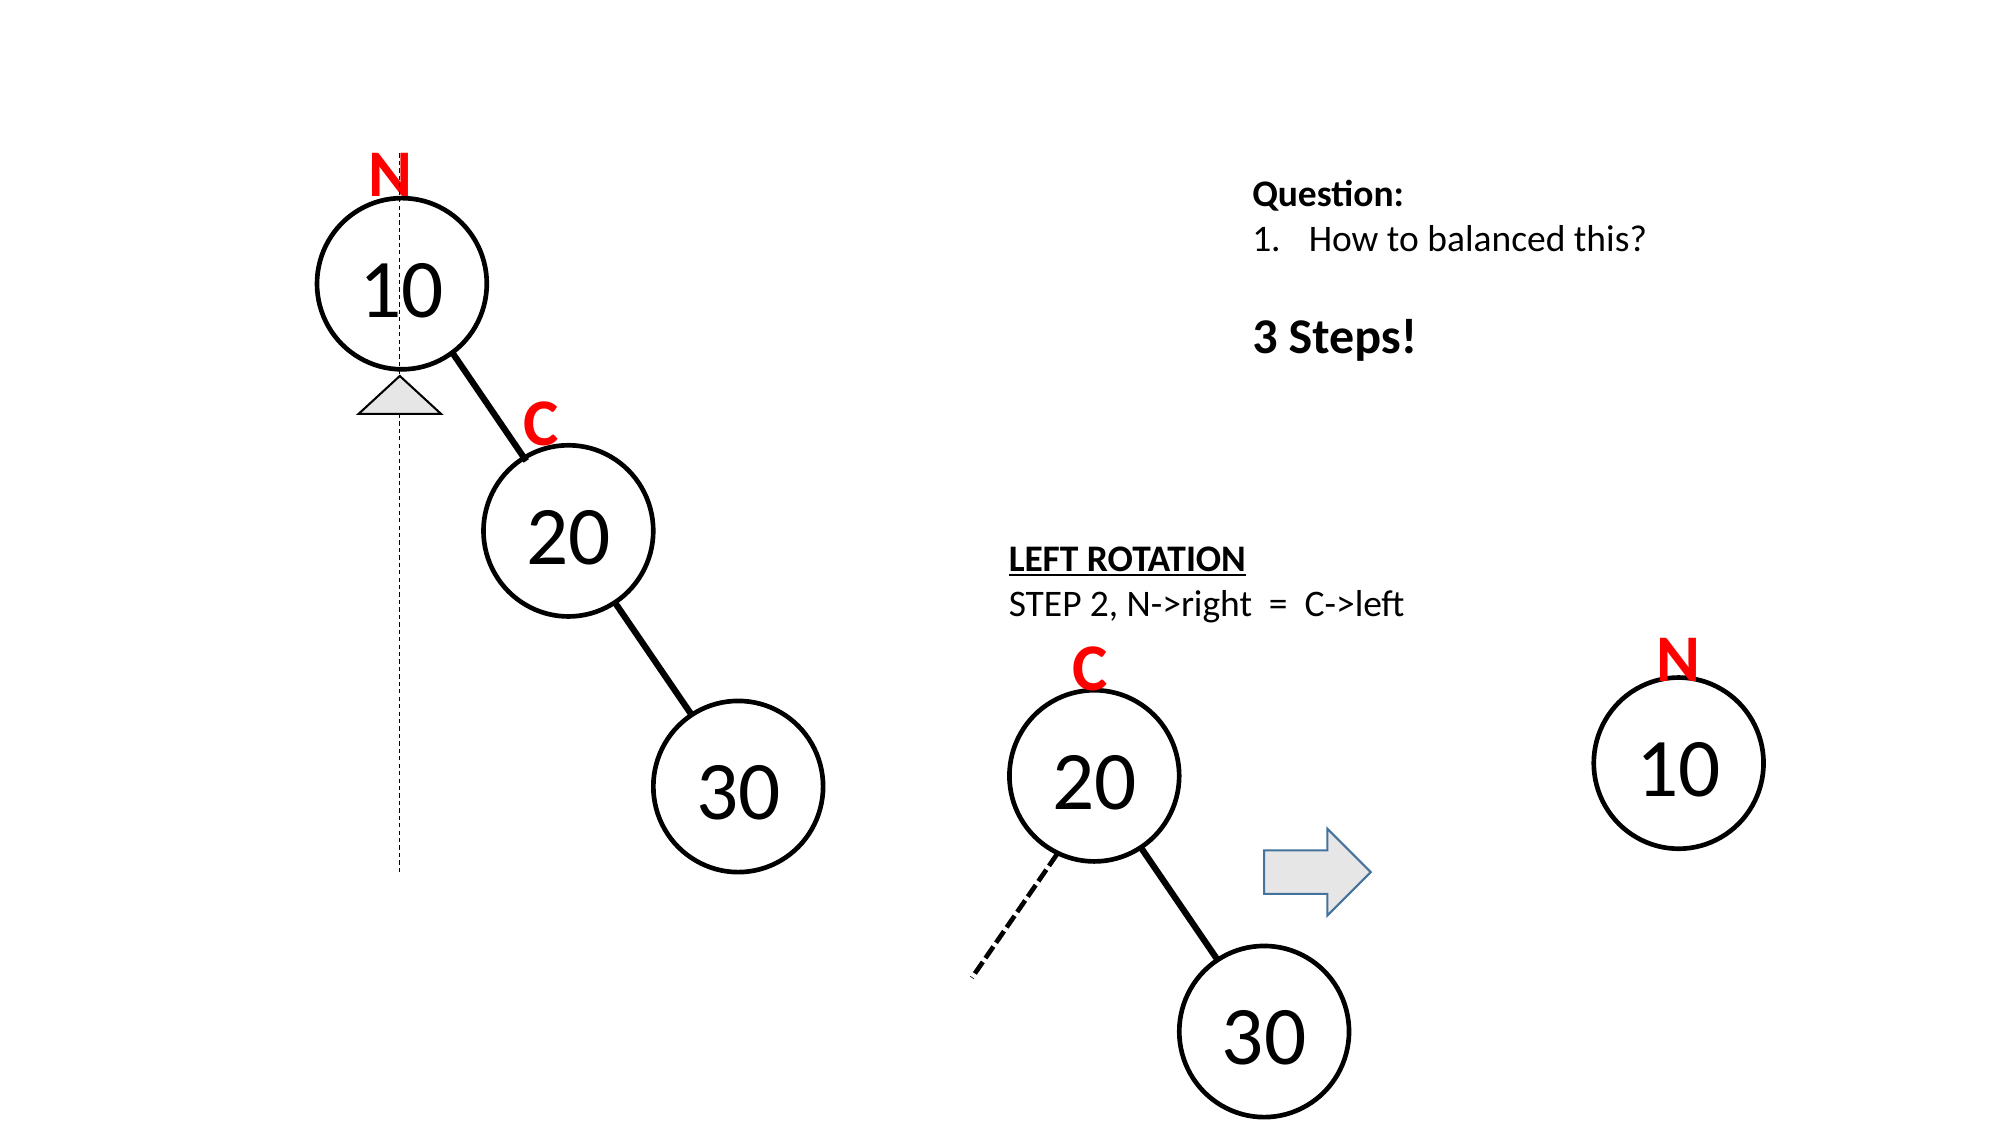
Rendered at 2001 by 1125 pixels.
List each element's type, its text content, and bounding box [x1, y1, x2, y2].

text_box C [508, 371, 574, 467]
text_box LEFT ROTATION STEP 2, N->right = C->left [993, 526, 1437, 632]
text_box 20 [482, 444, 655, 618]
text_box 30 [1178, 944, 1351, 1119]
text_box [615, 603, 691, 714]
text_box 30 [652, 699, 825, 874]
text_box 10 [1592, 685, 1765, 850]
text_box Question: How to balanced this? 3 Steps! [1237, 161, 1663, 462]
text_box [400, 374, 444, 415]
text_box C [1057, 616, 1123, 712]
text_box N [353, 122, 428, 217]
text_box [1263, 826, 1373, 918]
text_box N [1641, 606, 1716, 702]
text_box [451, 351, 527, 461]
text_box 10 [315, 212, 399, 371]
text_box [1141, 848, 1217, 959]
text_box [355, 375, 399, 415]
text_box 20 [1008, 694, 1181, 863]
text_box 10 [400, 201, 488, 371]
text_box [971, 854, 1057, 978]
